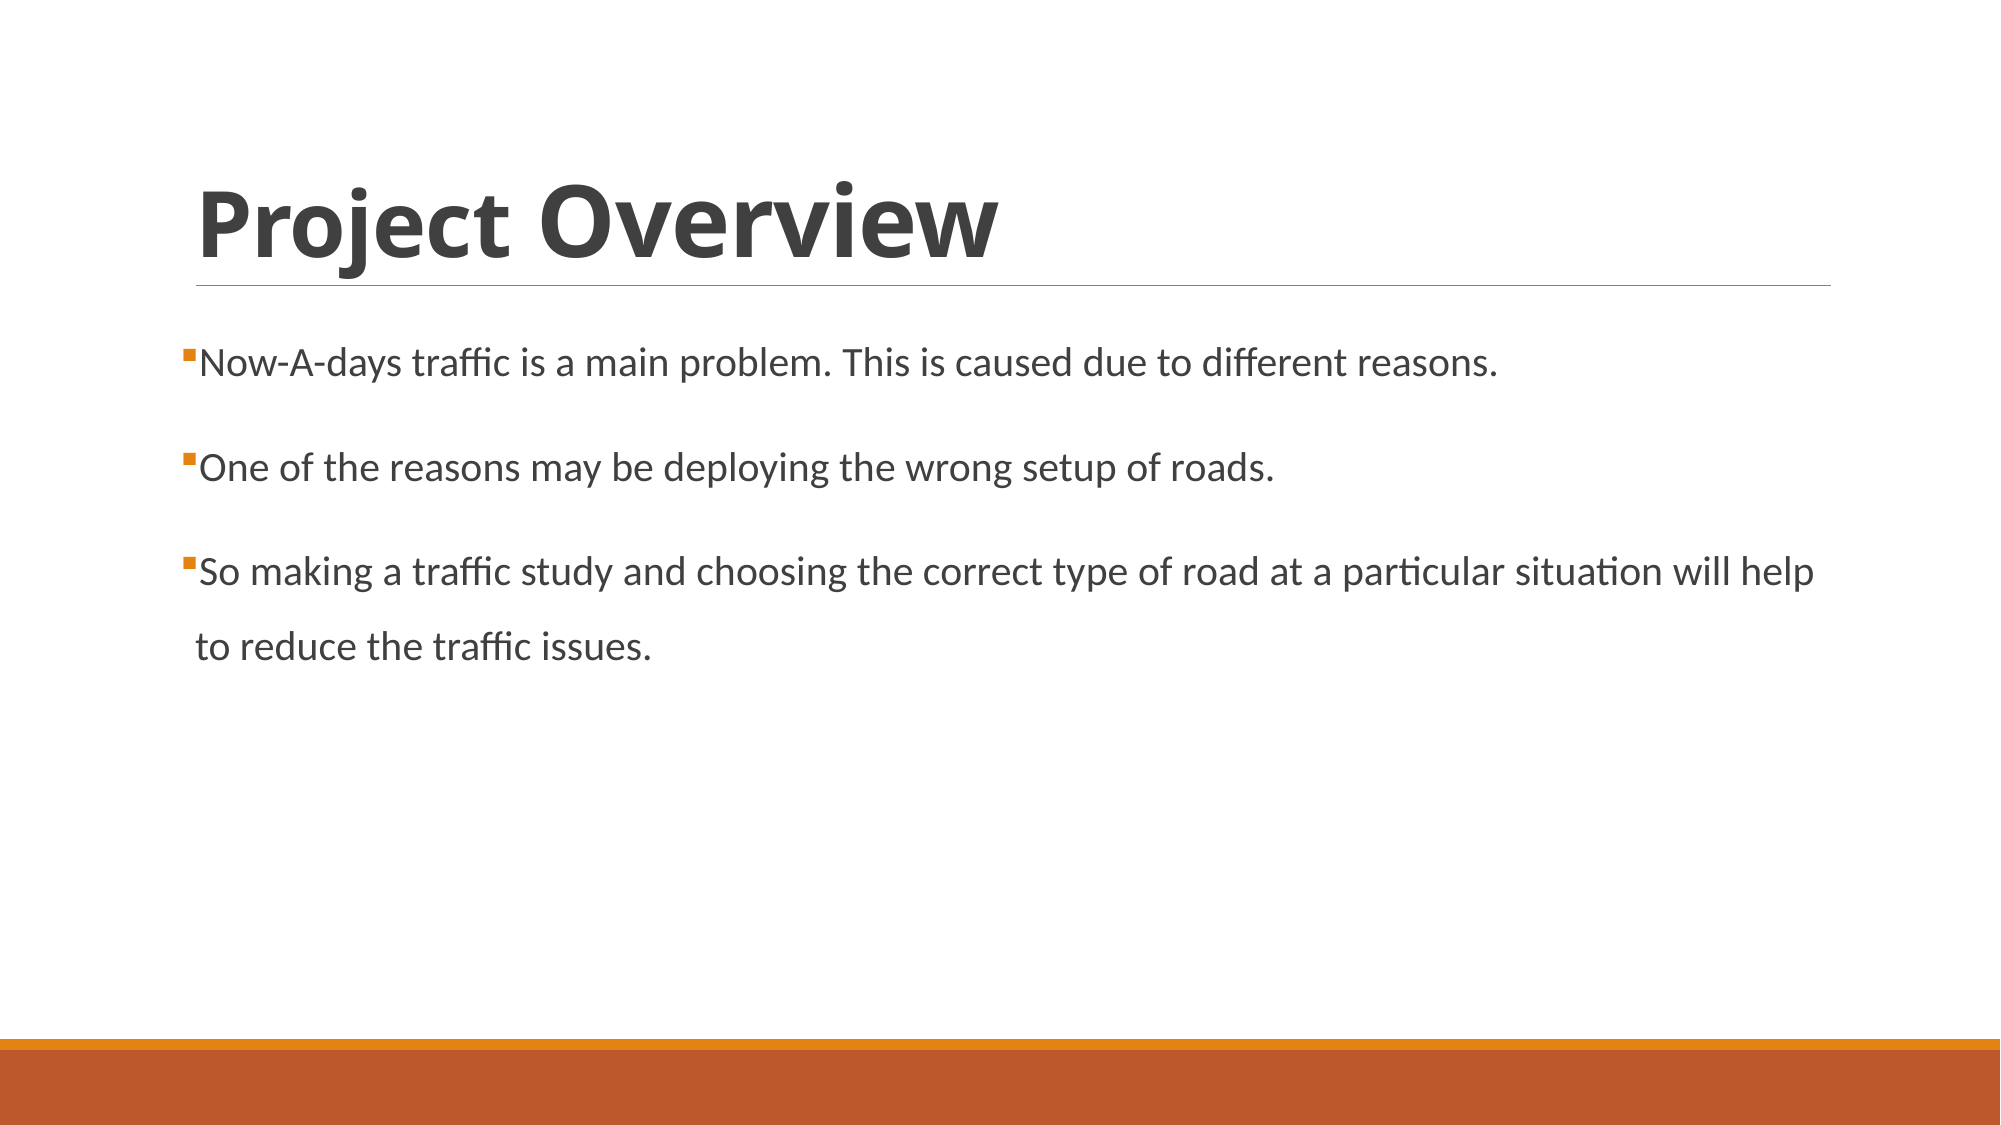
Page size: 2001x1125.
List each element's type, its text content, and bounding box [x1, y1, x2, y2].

list Now-A-days traffic is a main problem. This is caused due to different reasons. One of the reasons may be deploying the wrong setup of roads. So making a traffic study and choosing the correct type of road at a particular situation will help to reduce the traffic issues. [180, 302, 1830, 963]
title Project Overview [180, 47, 1830, 285]
